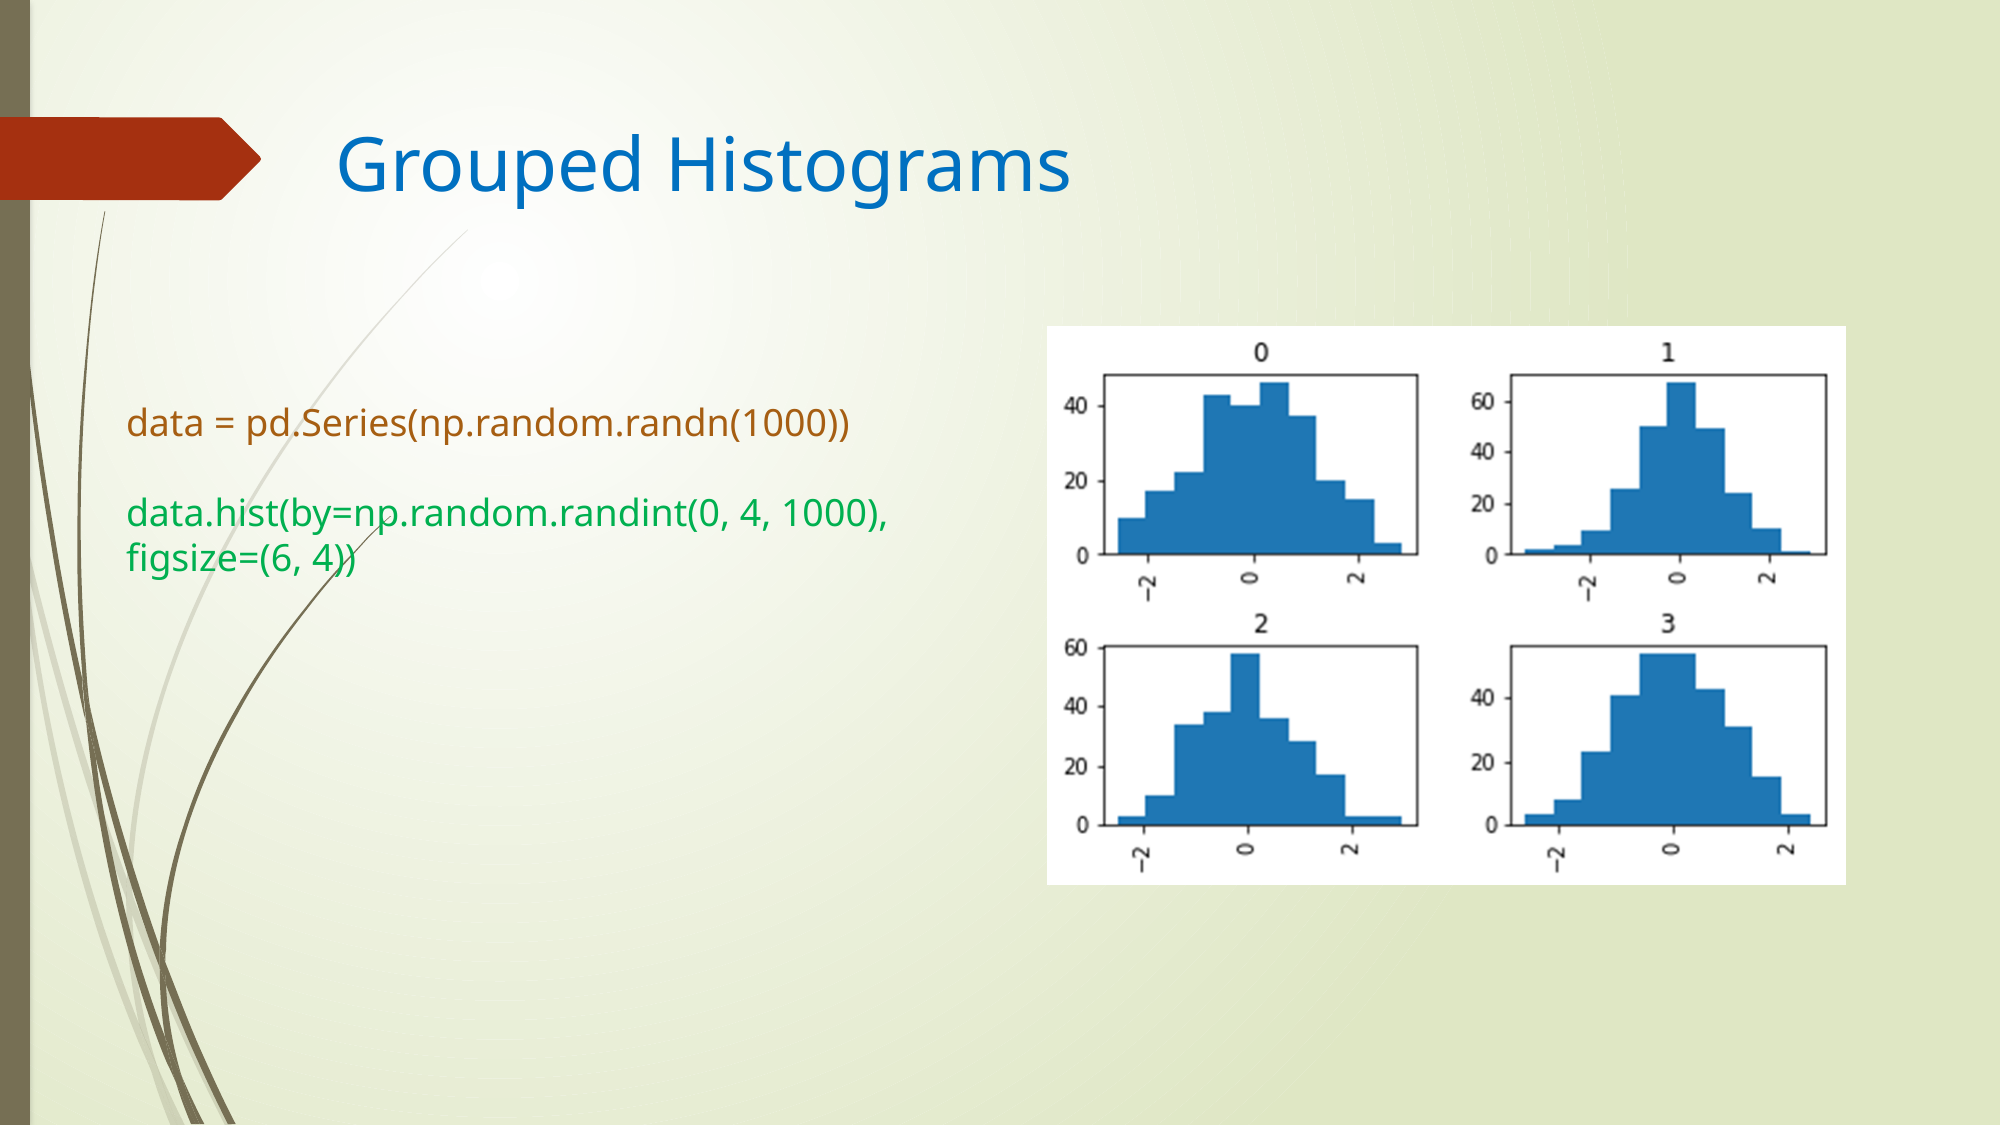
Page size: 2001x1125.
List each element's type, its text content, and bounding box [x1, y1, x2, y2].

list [1046, 325, 1846, 885]
text_box data = pd.Series(np.random.randn(1000)) data.hist(by=np.random.randint(0, 4, 1000), figsize=(6, 4)) [111, 391, 1000, 587]
title Grouped Histograms [320, 108, 1774, 252]
